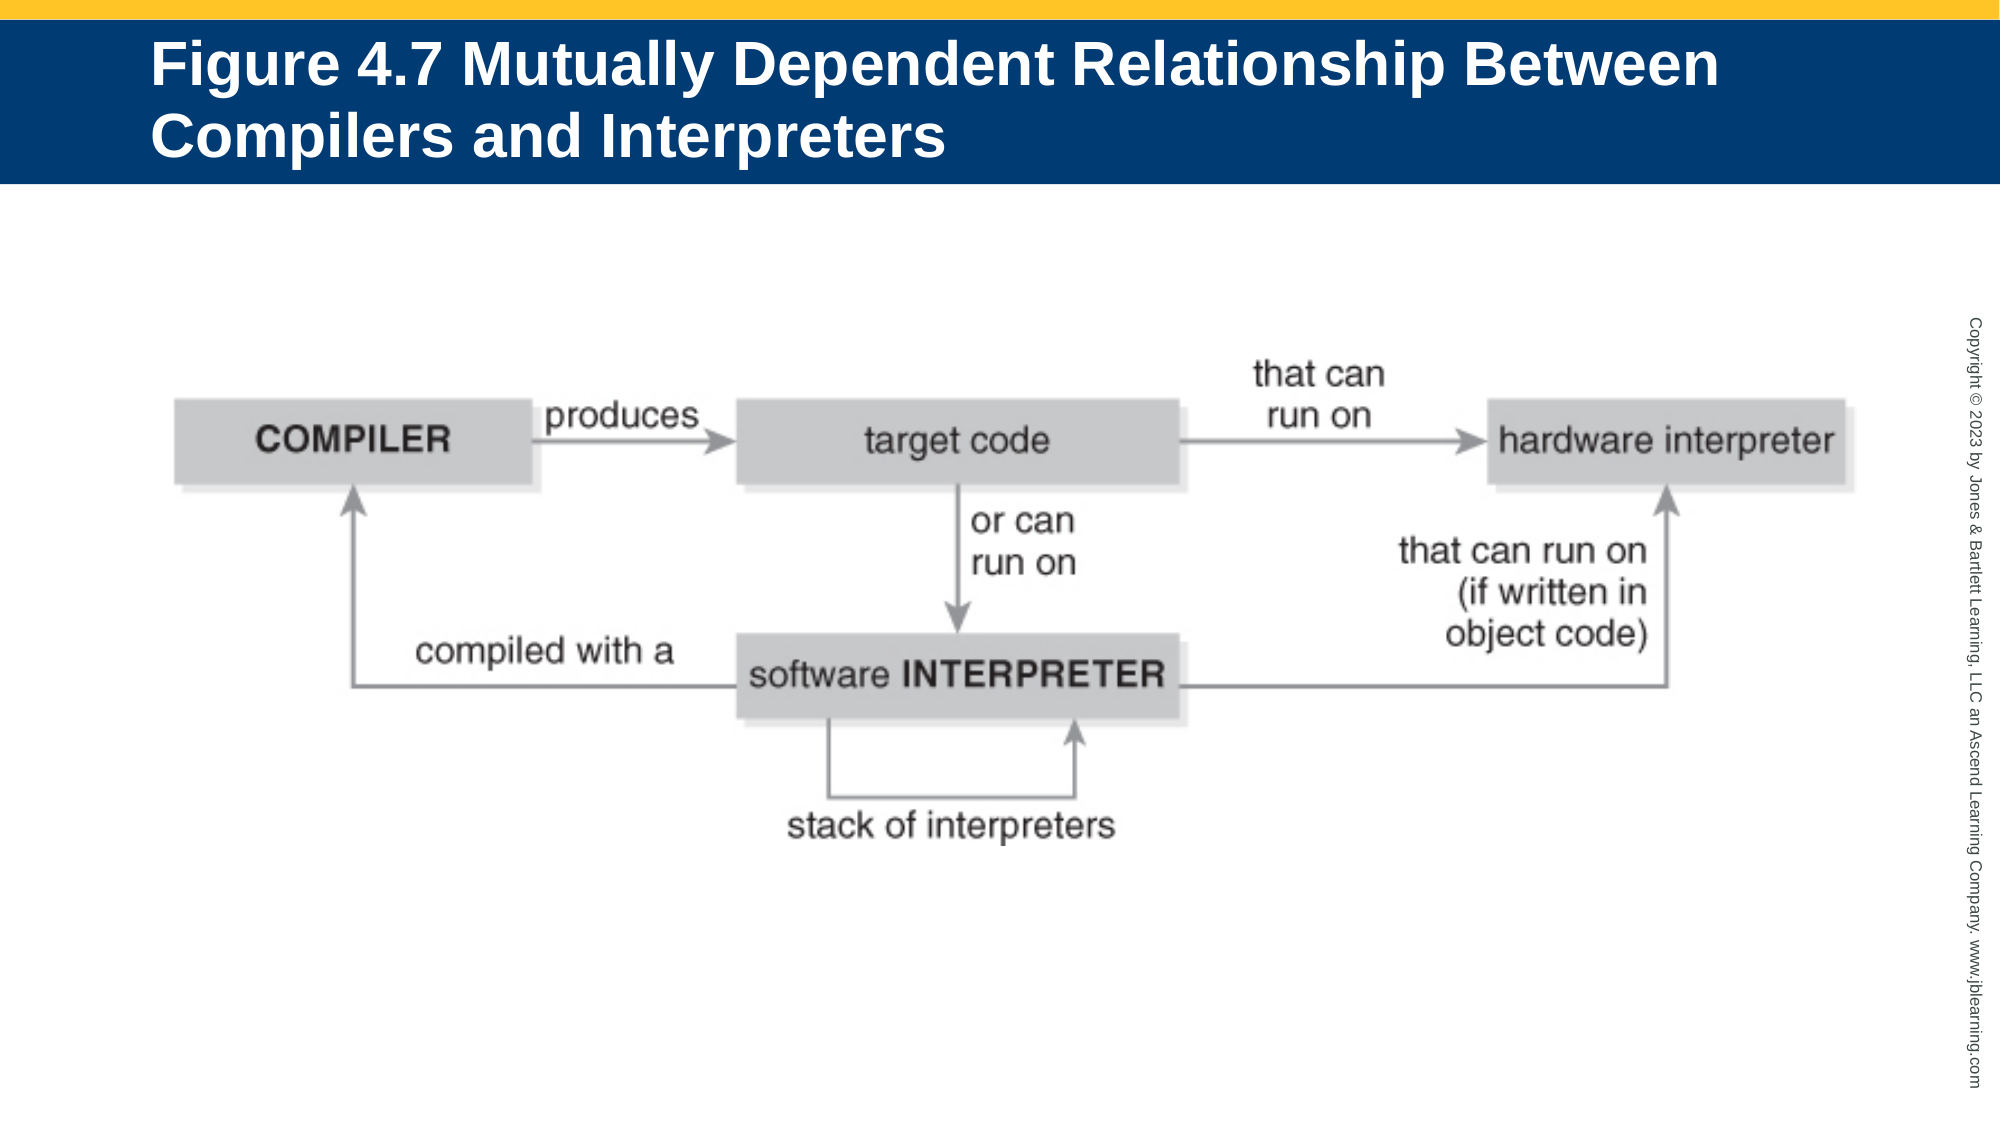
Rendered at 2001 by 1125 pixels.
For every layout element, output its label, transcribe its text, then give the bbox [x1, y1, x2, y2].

title Figure 4.7 Mutually Dependent Relationship Between Compilers and Interpreters [0, 19, 2000, 185]
picture [173, 358, 1857, 846]
